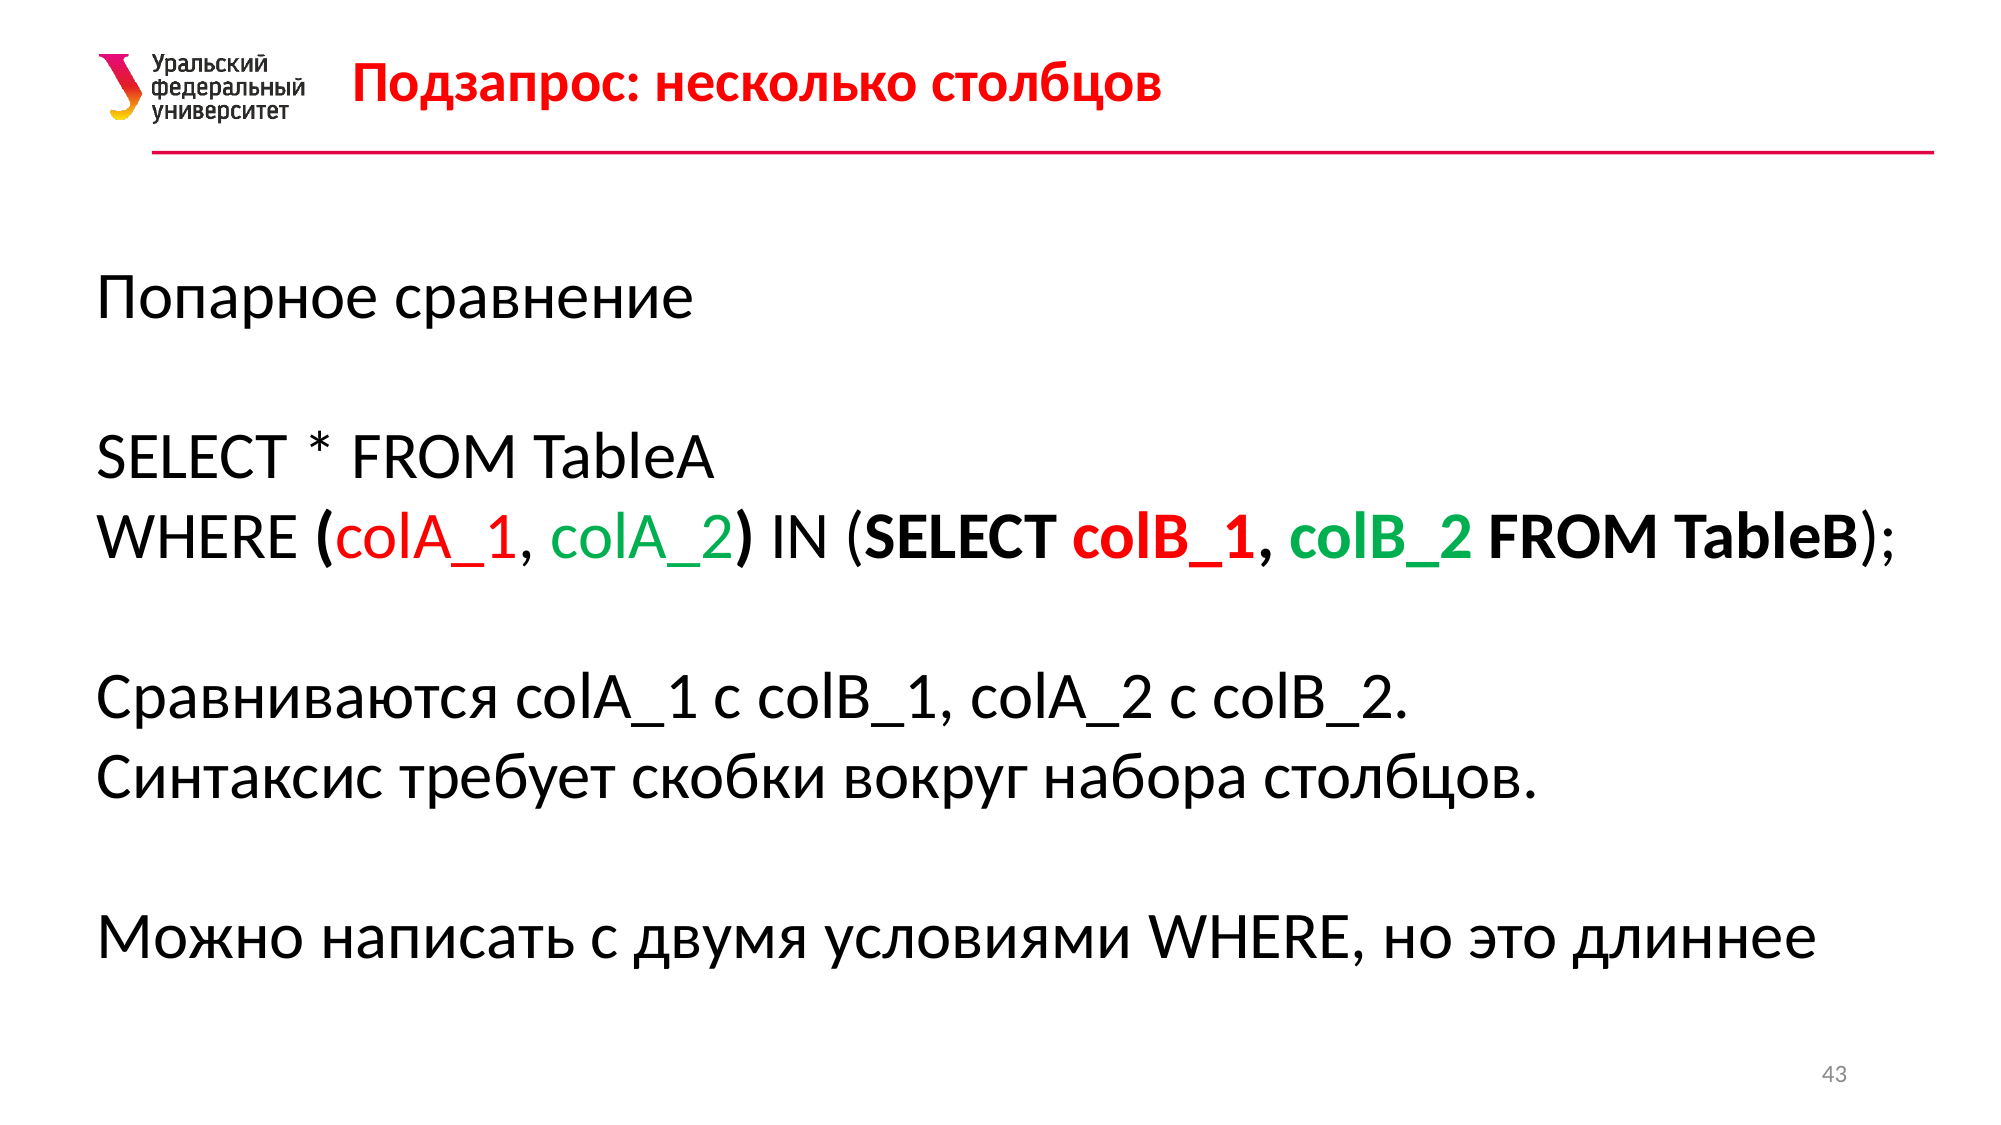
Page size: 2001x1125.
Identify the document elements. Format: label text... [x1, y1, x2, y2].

text_box Попарное сравнение SELECT * FROM TableA WHERE (colA_1, colA_2) IN (SELECT colB_1, colB_2 FROM TableB); Сравниваются colA_1 с colB_1, colA_2 с colB_2. Синтаксис требует скобки вокруг набора столбцов. Можно написать с двумя условиями WHERE, но это длиннее [82, 244, 1919, 979]
slide_number 43 [1412, 1042, 1863, 1103]
text_box [151, 150, 1935, 155]
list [98, 52, 320, 124]
text_box Подзапрос: несколько столбцов [337, 36, 1945, 121]
